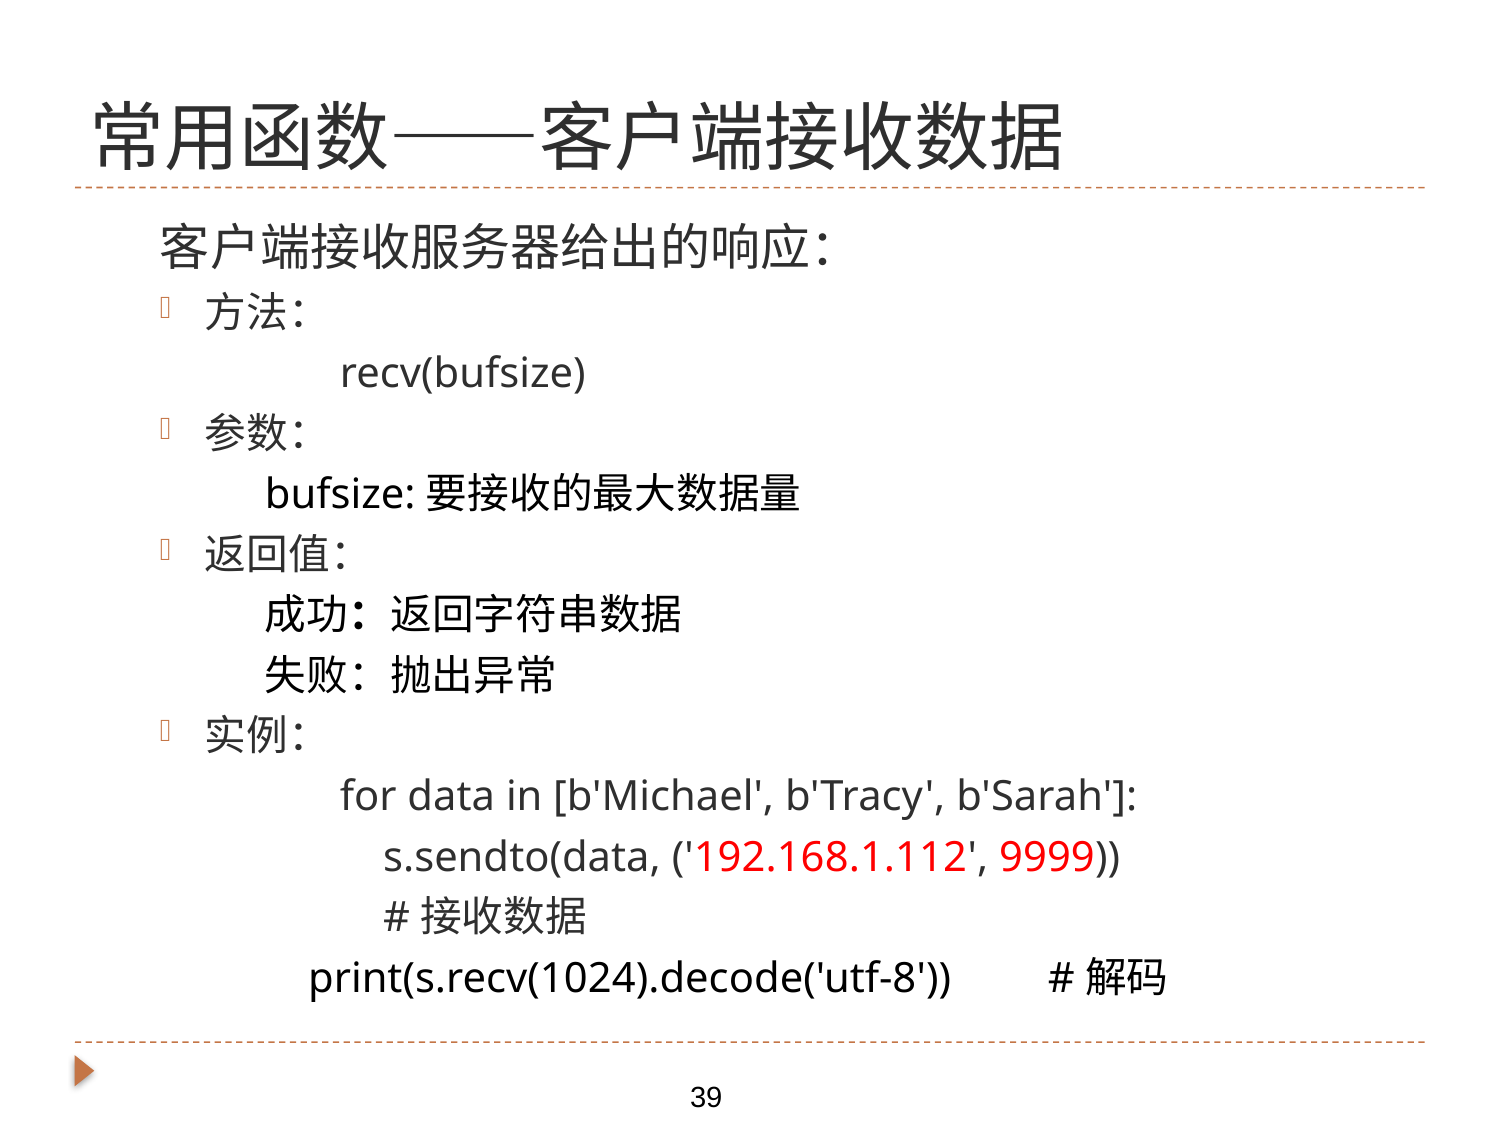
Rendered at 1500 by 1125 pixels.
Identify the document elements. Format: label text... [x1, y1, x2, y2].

title 常用函数——客户端接收数据 [75, 24, 1425, 188]
list 客户端接收服务器给出的响应： 方法： recv(bufsize) 参数： bufsize:要接收的最大数据量 返回值： 成功：返回字符串数据 失败：抛出异常 实例： for data in [b'Michael', b'Tracy', b'Sarah']: s.sendto(data, ('192.168.1.112', 9999)) #接收数据 print(s.recv(1024).decode('utf-8')) #解码 [100, 208, 1376, 1035]
slide_number 39 [675, 1071, 825, 1118]
